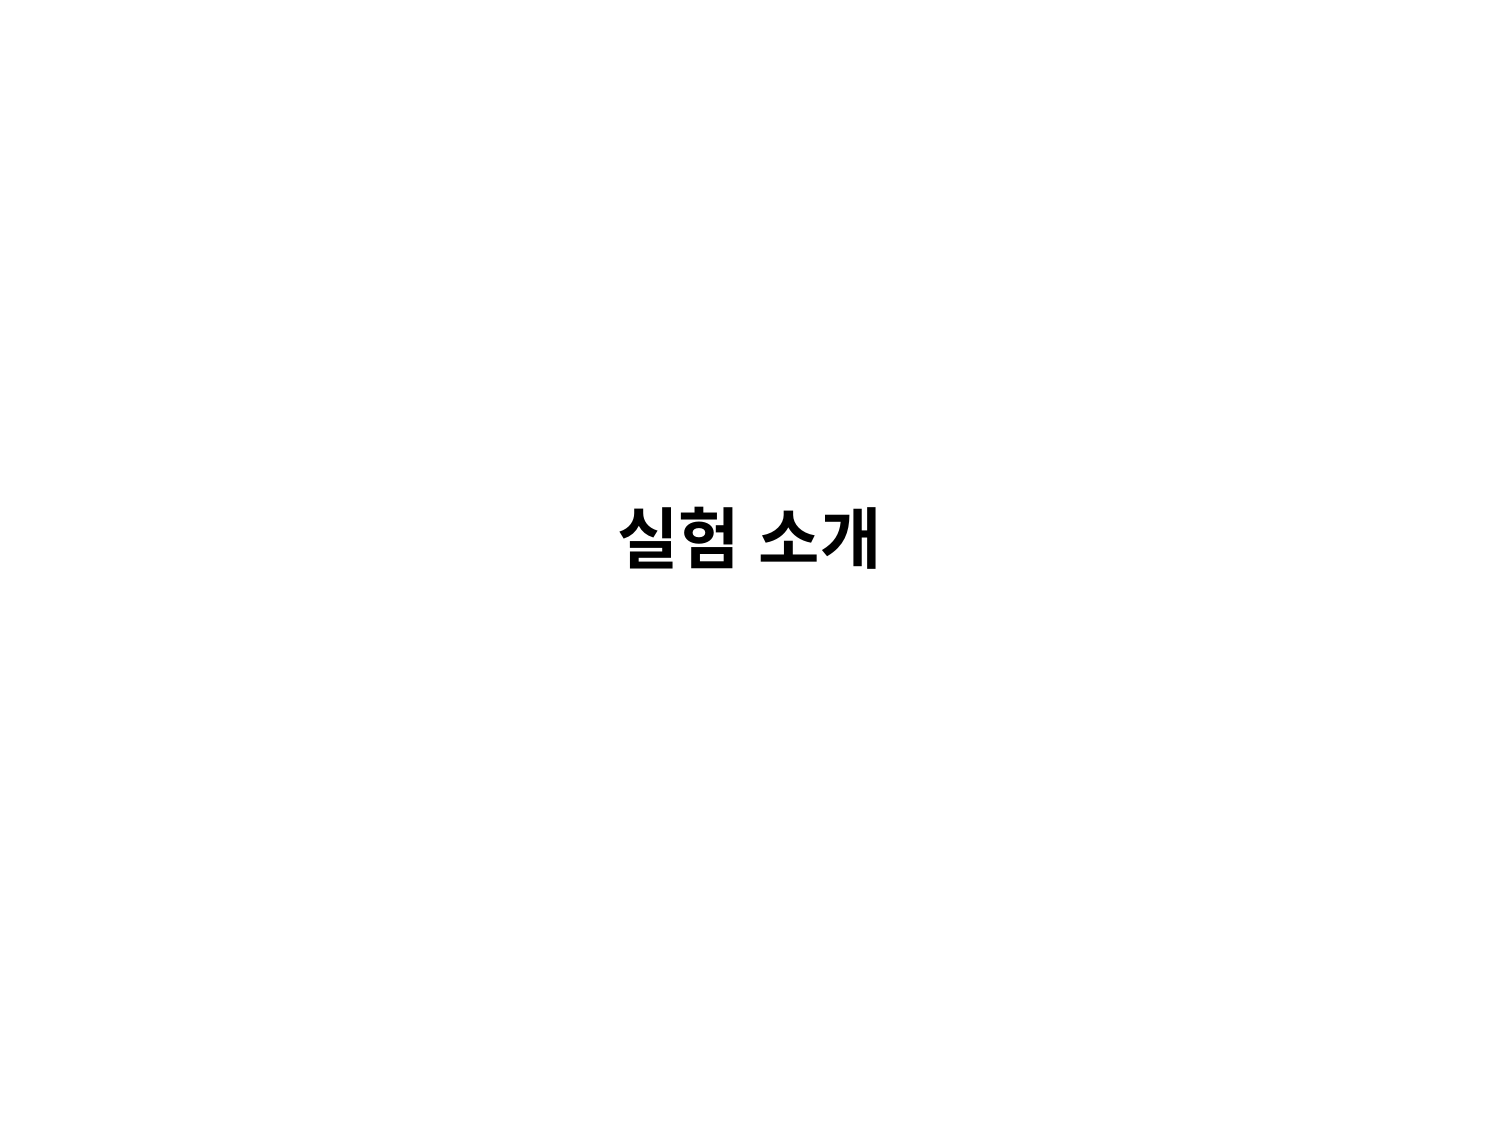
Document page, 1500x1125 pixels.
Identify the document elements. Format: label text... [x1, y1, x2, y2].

title 실험 소개 [112, 415, 1388, 657]
